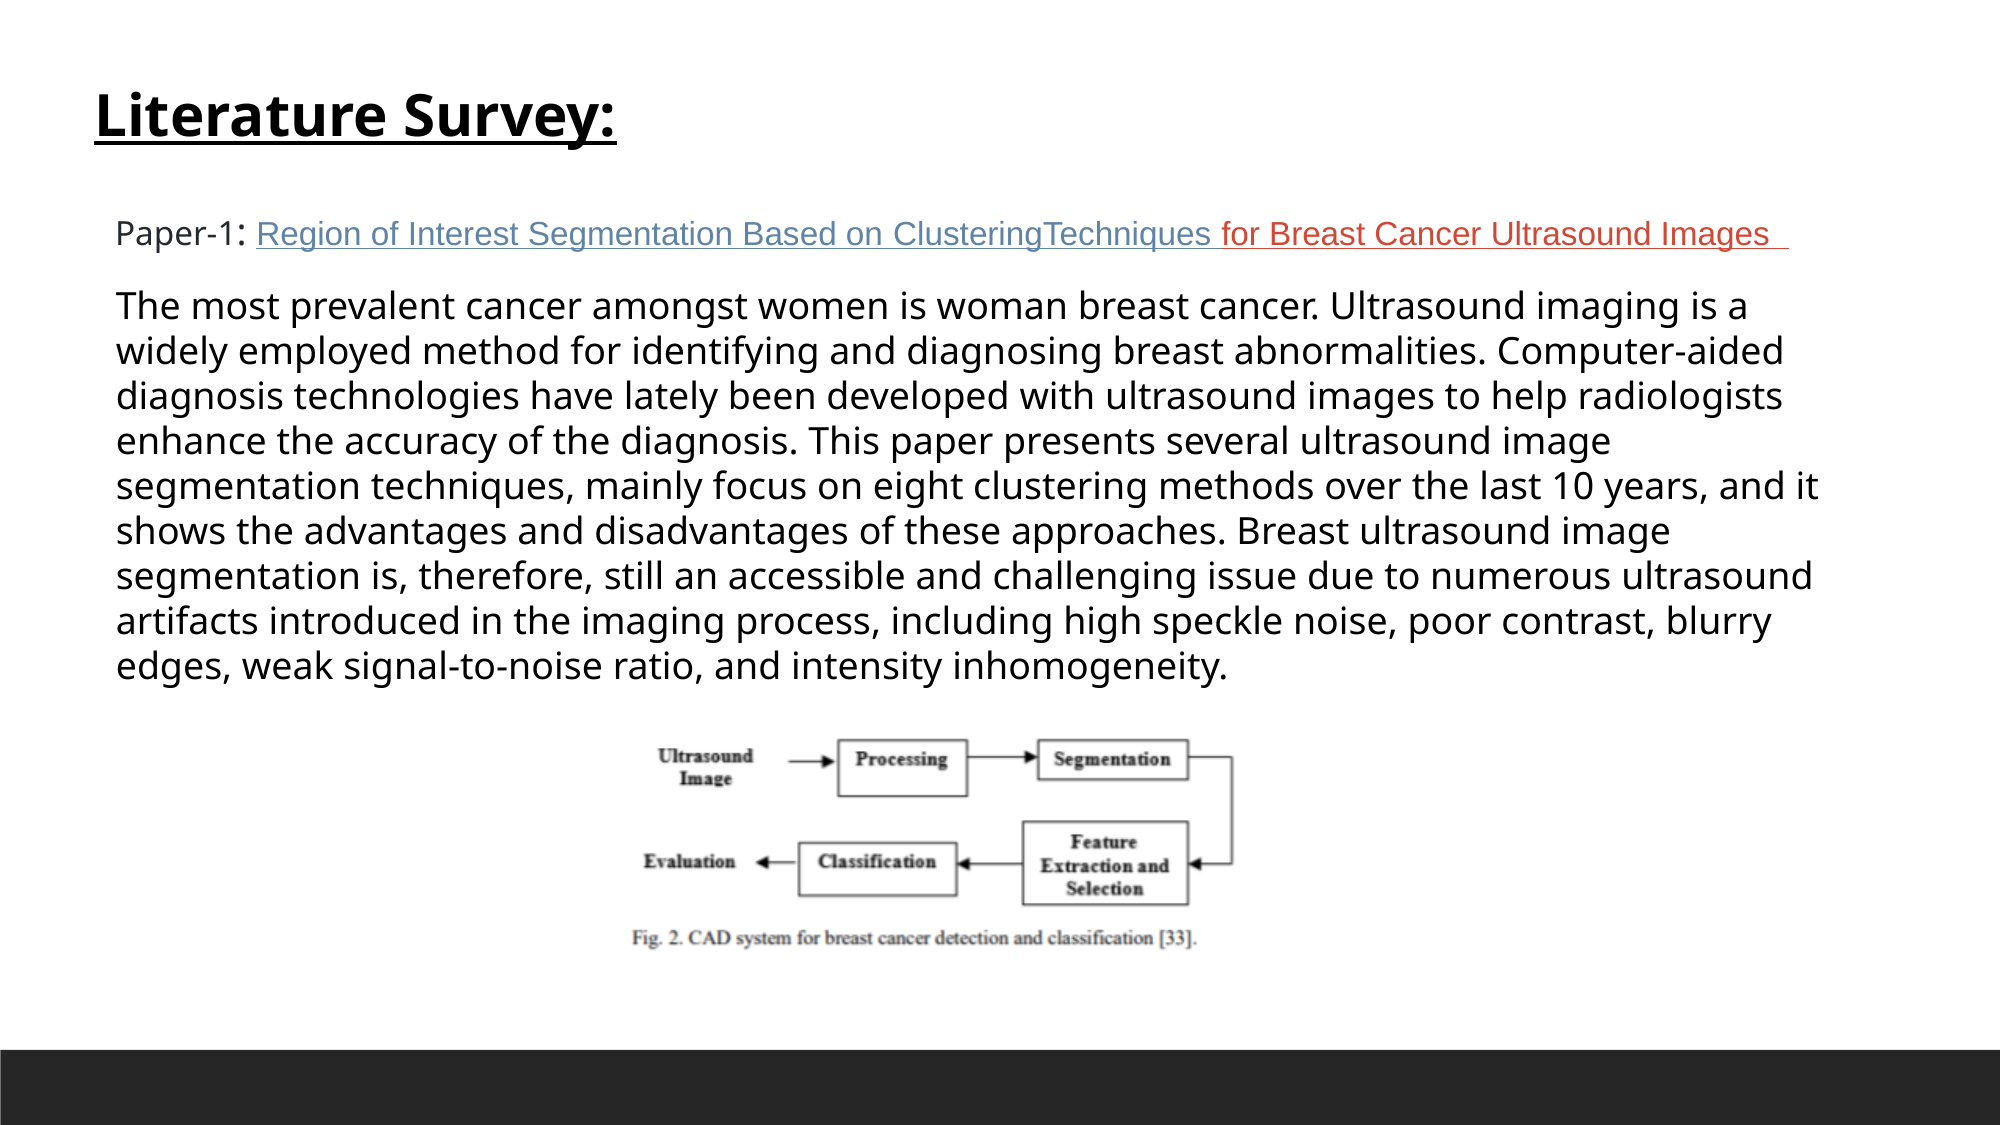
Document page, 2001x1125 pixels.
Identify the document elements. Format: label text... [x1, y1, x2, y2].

text_box Paper-1: Region of Interest Segmentation Based on ClusteringTechniques for Breast Cancer Ultrasound Images [89, 200, 2000, 261]
text_box The most prevalent cancer amongst women is woman breast cancer. Ultrasound imaging is a widely employed method for identifying and diagnosing breast abnormalities. Computer-aided diagnosis technologies have lately been developed with ultrasound images to help radiologists enhance the accuracy of the diagnosis. This paper presents several ultrasound image segmentation techniques, mainly focus on eight clustering methods over the last 10 years, and it shows the advantages and disadvantages of these approaches. Breast ultrasound image segmentation is, therefore, still an accessible and challenging issue due to numerous ultrasound artifacts introduced in the imaging process, including high speckle noise, poor contrast, blurry edges, weak signal-to-noise ratio, and intensity inhomogeneity. [100, 274, 1864, 695]
picture [615, 710, 1272, 964]
text_box Literature Survey: [79, 70, 1080, 156]
